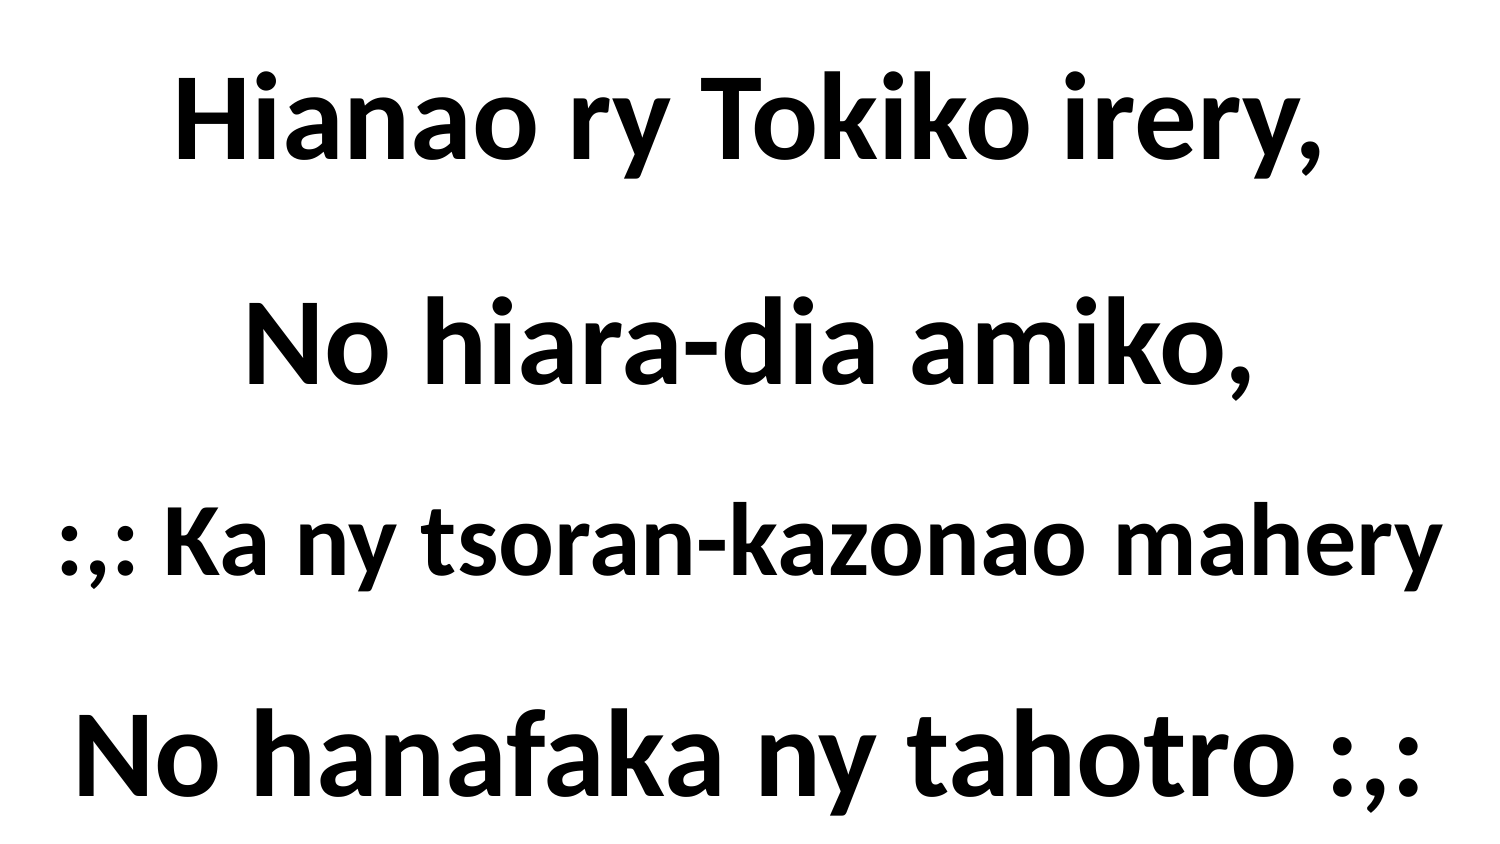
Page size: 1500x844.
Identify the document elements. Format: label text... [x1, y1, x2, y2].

title Hianao ry Tokiko irery, No hiara-dia amiko, :,: Ka ny tsoran-kazonao mahery No hanafaka ny tahotro :,: [0, 300, 1500, 481]
